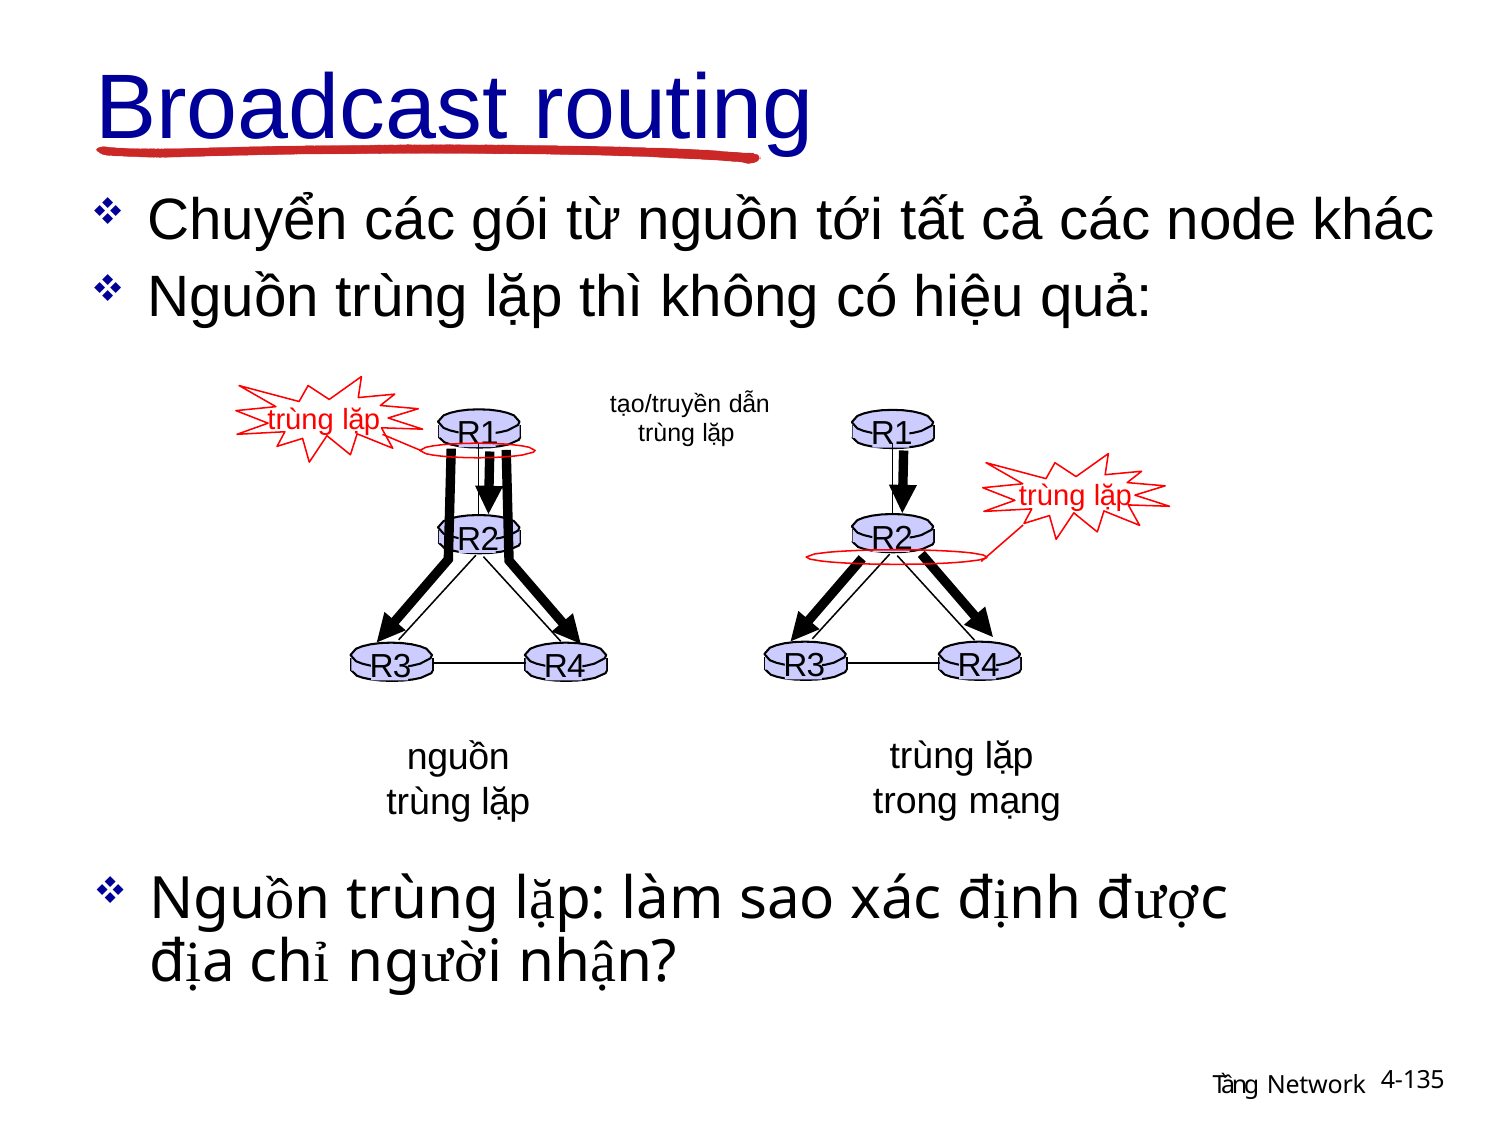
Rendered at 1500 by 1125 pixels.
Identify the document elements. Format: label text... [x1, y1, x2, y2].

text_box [523, 641, 609, 683]
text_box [763, 640, 848, 682]
footer Tầng Network [1210, 1066, 1372, 1125]
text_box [541, 443, 581, 644]
picture [95, 144, 761, 164]
title Broadcast routing [93, 45, 818, 171]
text_box tạo/truyền dẫn trùng lặp [608, 384, 772, 447]
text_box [790, 442, 1171, 642]
text_box Chuyển các gói từ nguồn tới tất cả các node khác Nguồn trùng lặp thì không có hiệu quả: [88, 171, 1437, 328]
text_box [805, 523, 1025, 664]
text_box Nguồn trùng lặp: làm sao xác định được địa chỉ người nhận? [91, 857, 1309, 994]
text_box trùng lặp trong mạng [870, 728, 1065, 821]
slide_number 4-136 [1200, 1061, 1454, 1125]
text_box nguồn trùng lặp [384, 729, 534, 822]
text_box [381, 433, 537, 665]
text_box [234, 375, 522, 464]
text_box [349, 641, 435, 683]
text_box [850, 408, 936, 440]
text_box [937, 671, 1023, 682]
